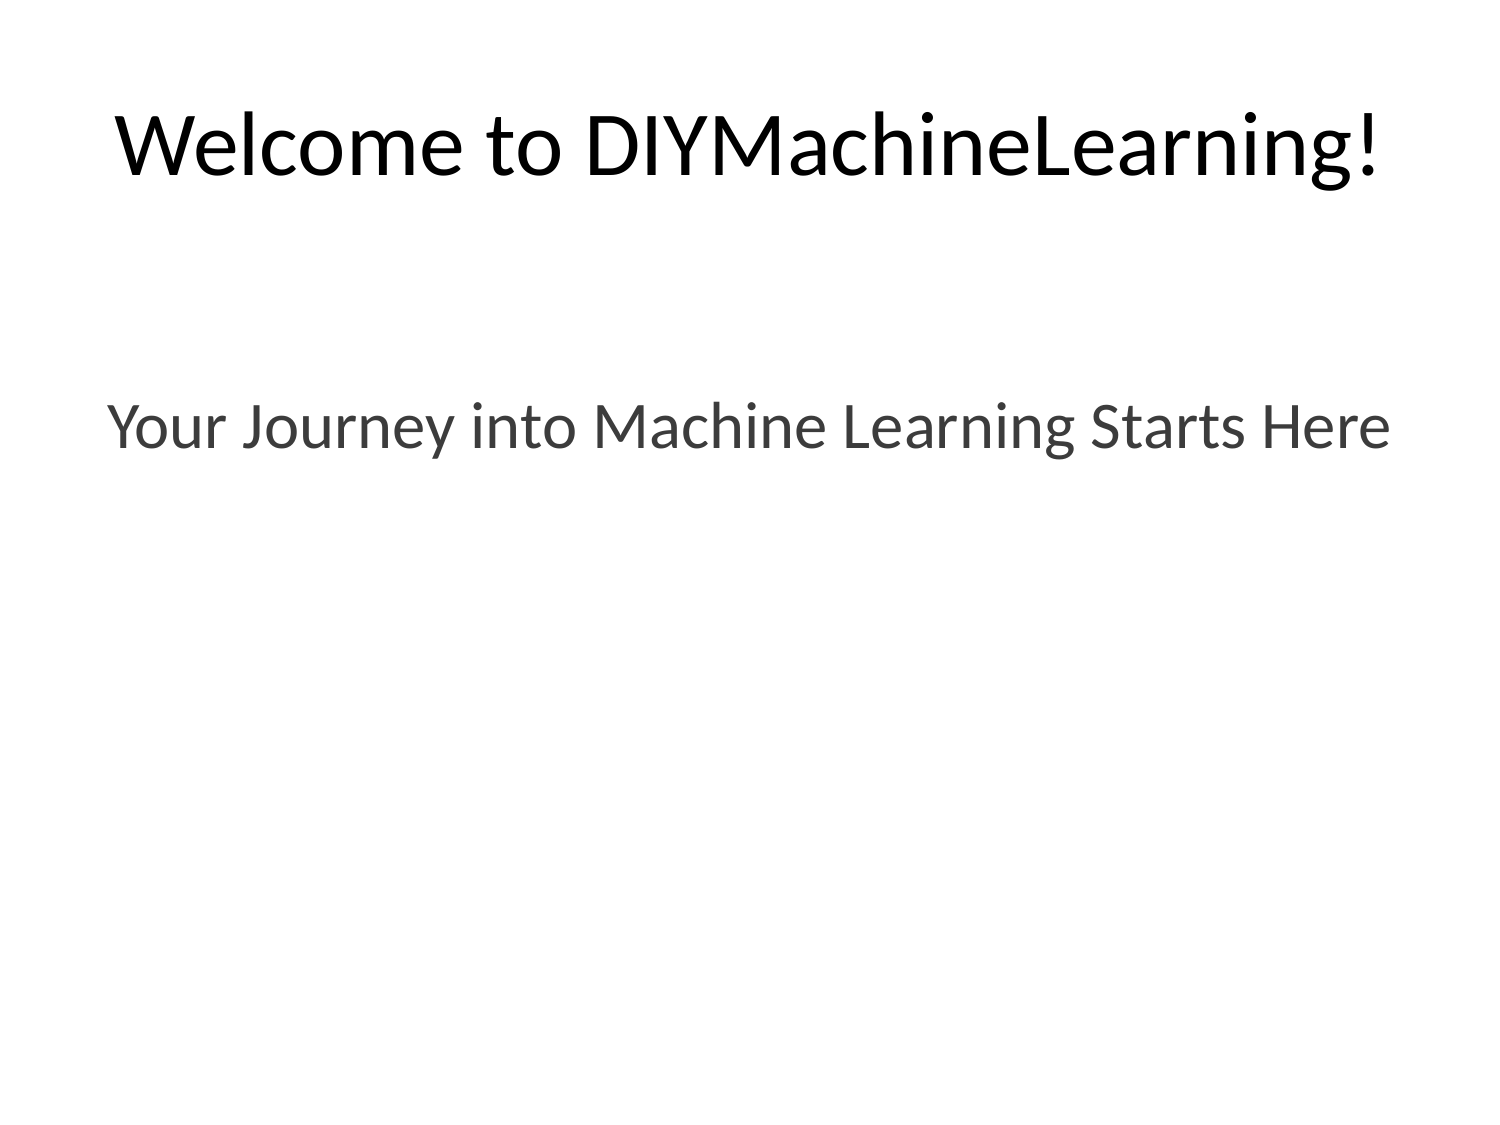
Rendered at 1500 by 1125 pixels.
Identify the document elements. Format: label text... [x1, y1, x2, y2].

title Welcome to DIYMachineLearning! [75, 45, 1425, 233]
text_box Your Journey into Machine Learning Starts Here [92, 374, 1408, 470]
